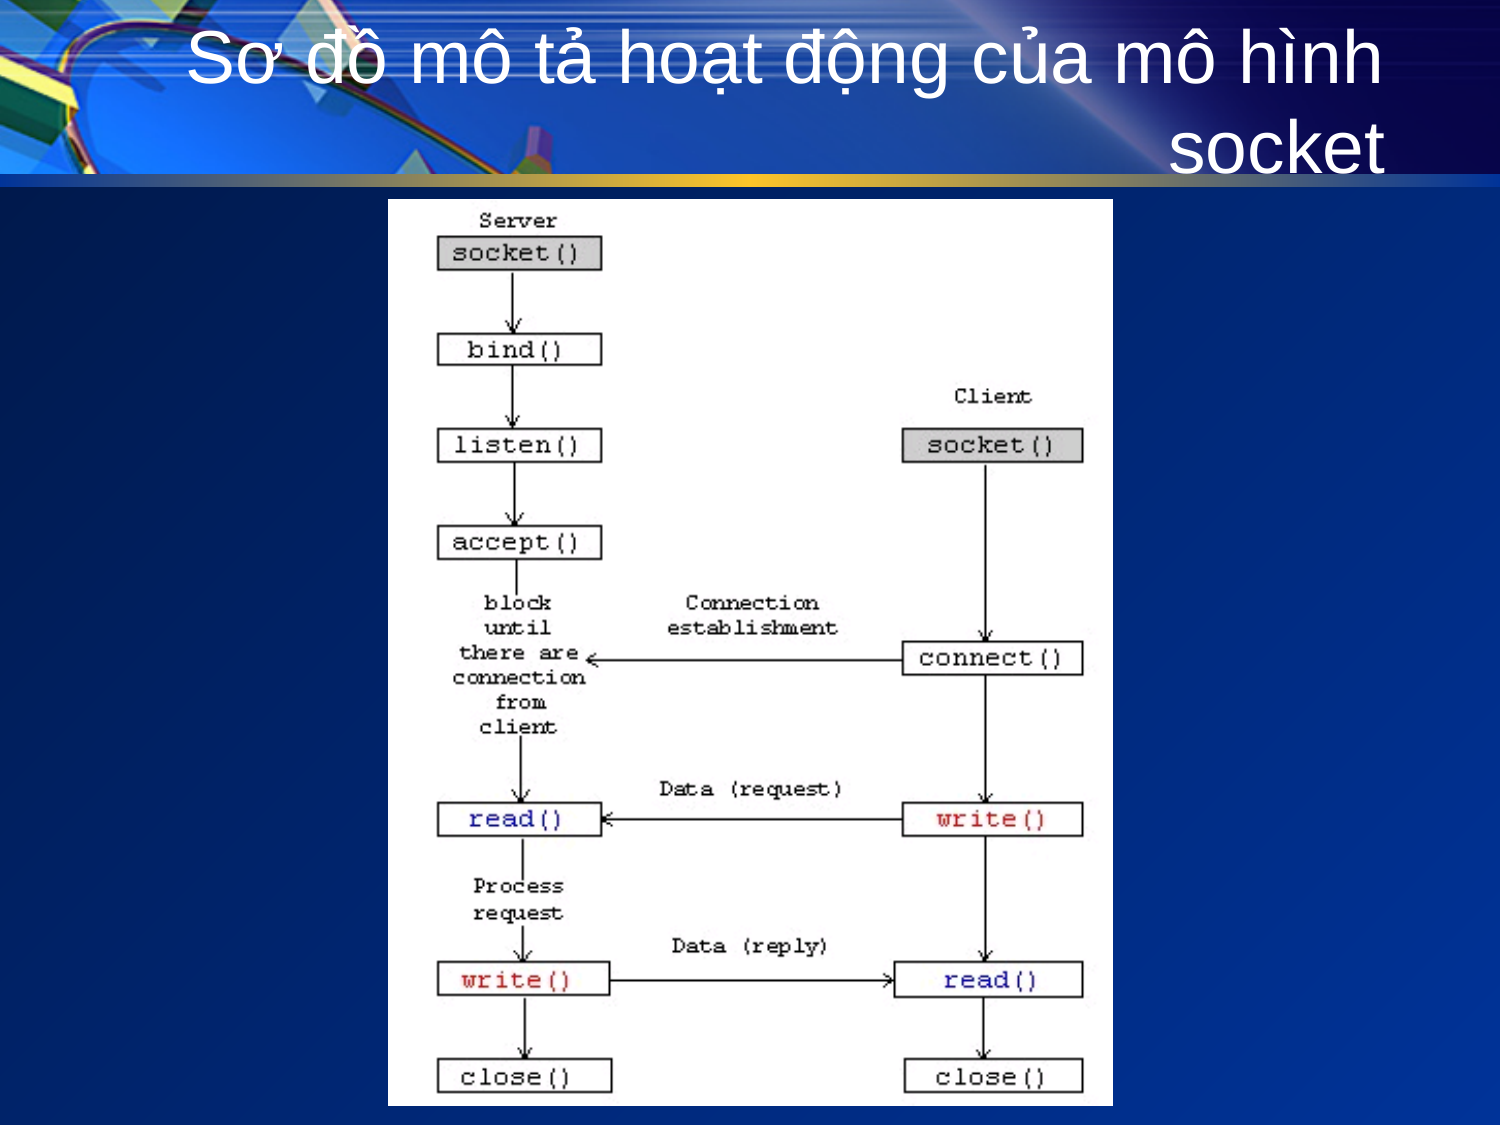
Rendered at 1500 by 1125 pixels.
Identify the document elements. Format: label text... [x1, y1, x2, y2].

title Sơ đồ mô tả hoạt động của mô hình socket [162, 52, 1401, 145]
picture [388, 199, 1113, 1106]
picture [0, 0, 1500, 175]
